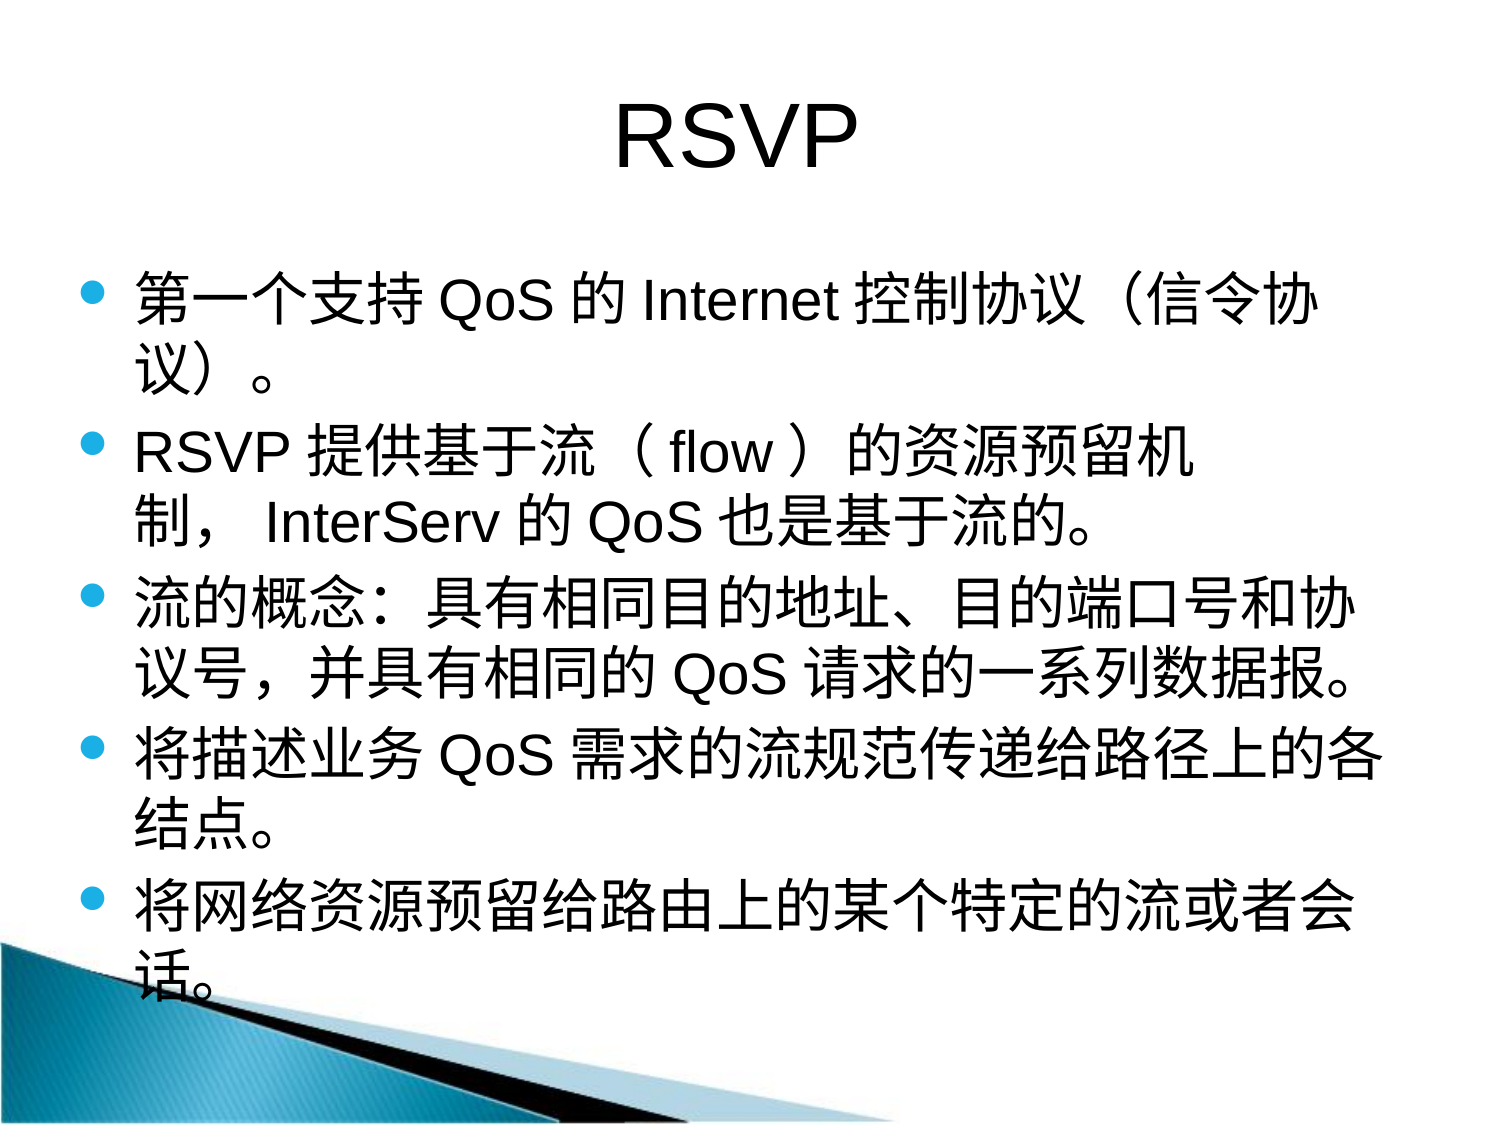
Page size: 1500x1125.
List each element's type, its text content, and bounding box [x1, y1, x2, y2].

list 第一个支持QoS的Internet控制协议（信令协议）。 RSVP提供基于流（flow）的资源预留机制，InterServ的QoS也是基于流的。 流的概念：具有相同目的地址、目的端口号和协议号，并具有相同的QoS请求的一系列数据报。 将描述业务QoS需求的流规范传递给路径上的各结点。 将网络资源预留给路由上的某个特定的流或者会话。 [62, 254, 1419, 998]
picture [0, 823, 914, 1125]
title RSVP [62, 37, 1413, 226]
